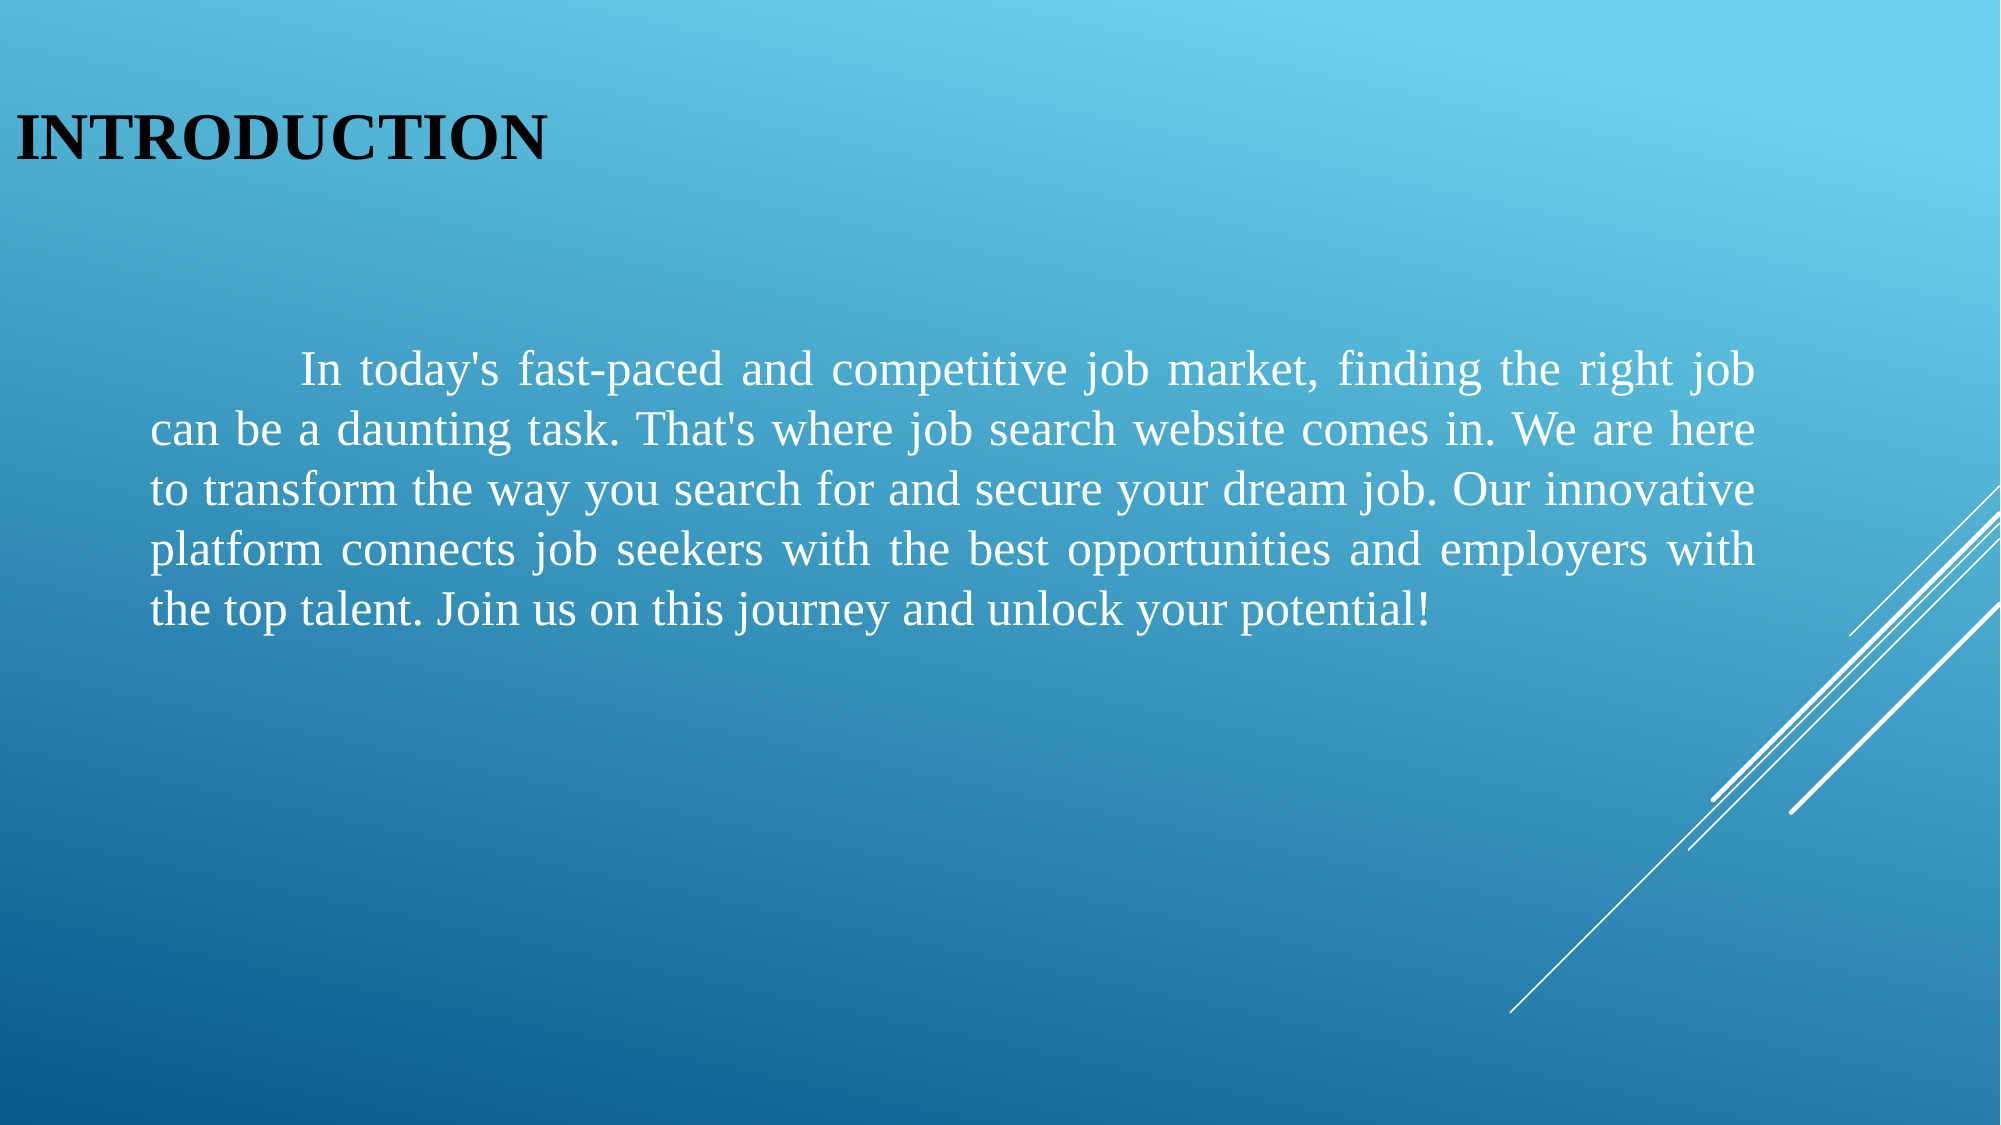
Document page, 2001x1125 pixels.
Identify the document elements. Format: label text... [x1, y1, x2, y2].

list In today's fast-paced and competitive job market, finding the right job can be a daunting task. That's where job search website comes in. We are here to transform the way you search for and secure your dream job. Our innovative platform connects job seekers with the best opportunities and employers with the top talent. Join us on this journey and unlock your potential! [135, 132, 1773, 909]
title INTRODUCTION [0, 0, 2000, 266]
